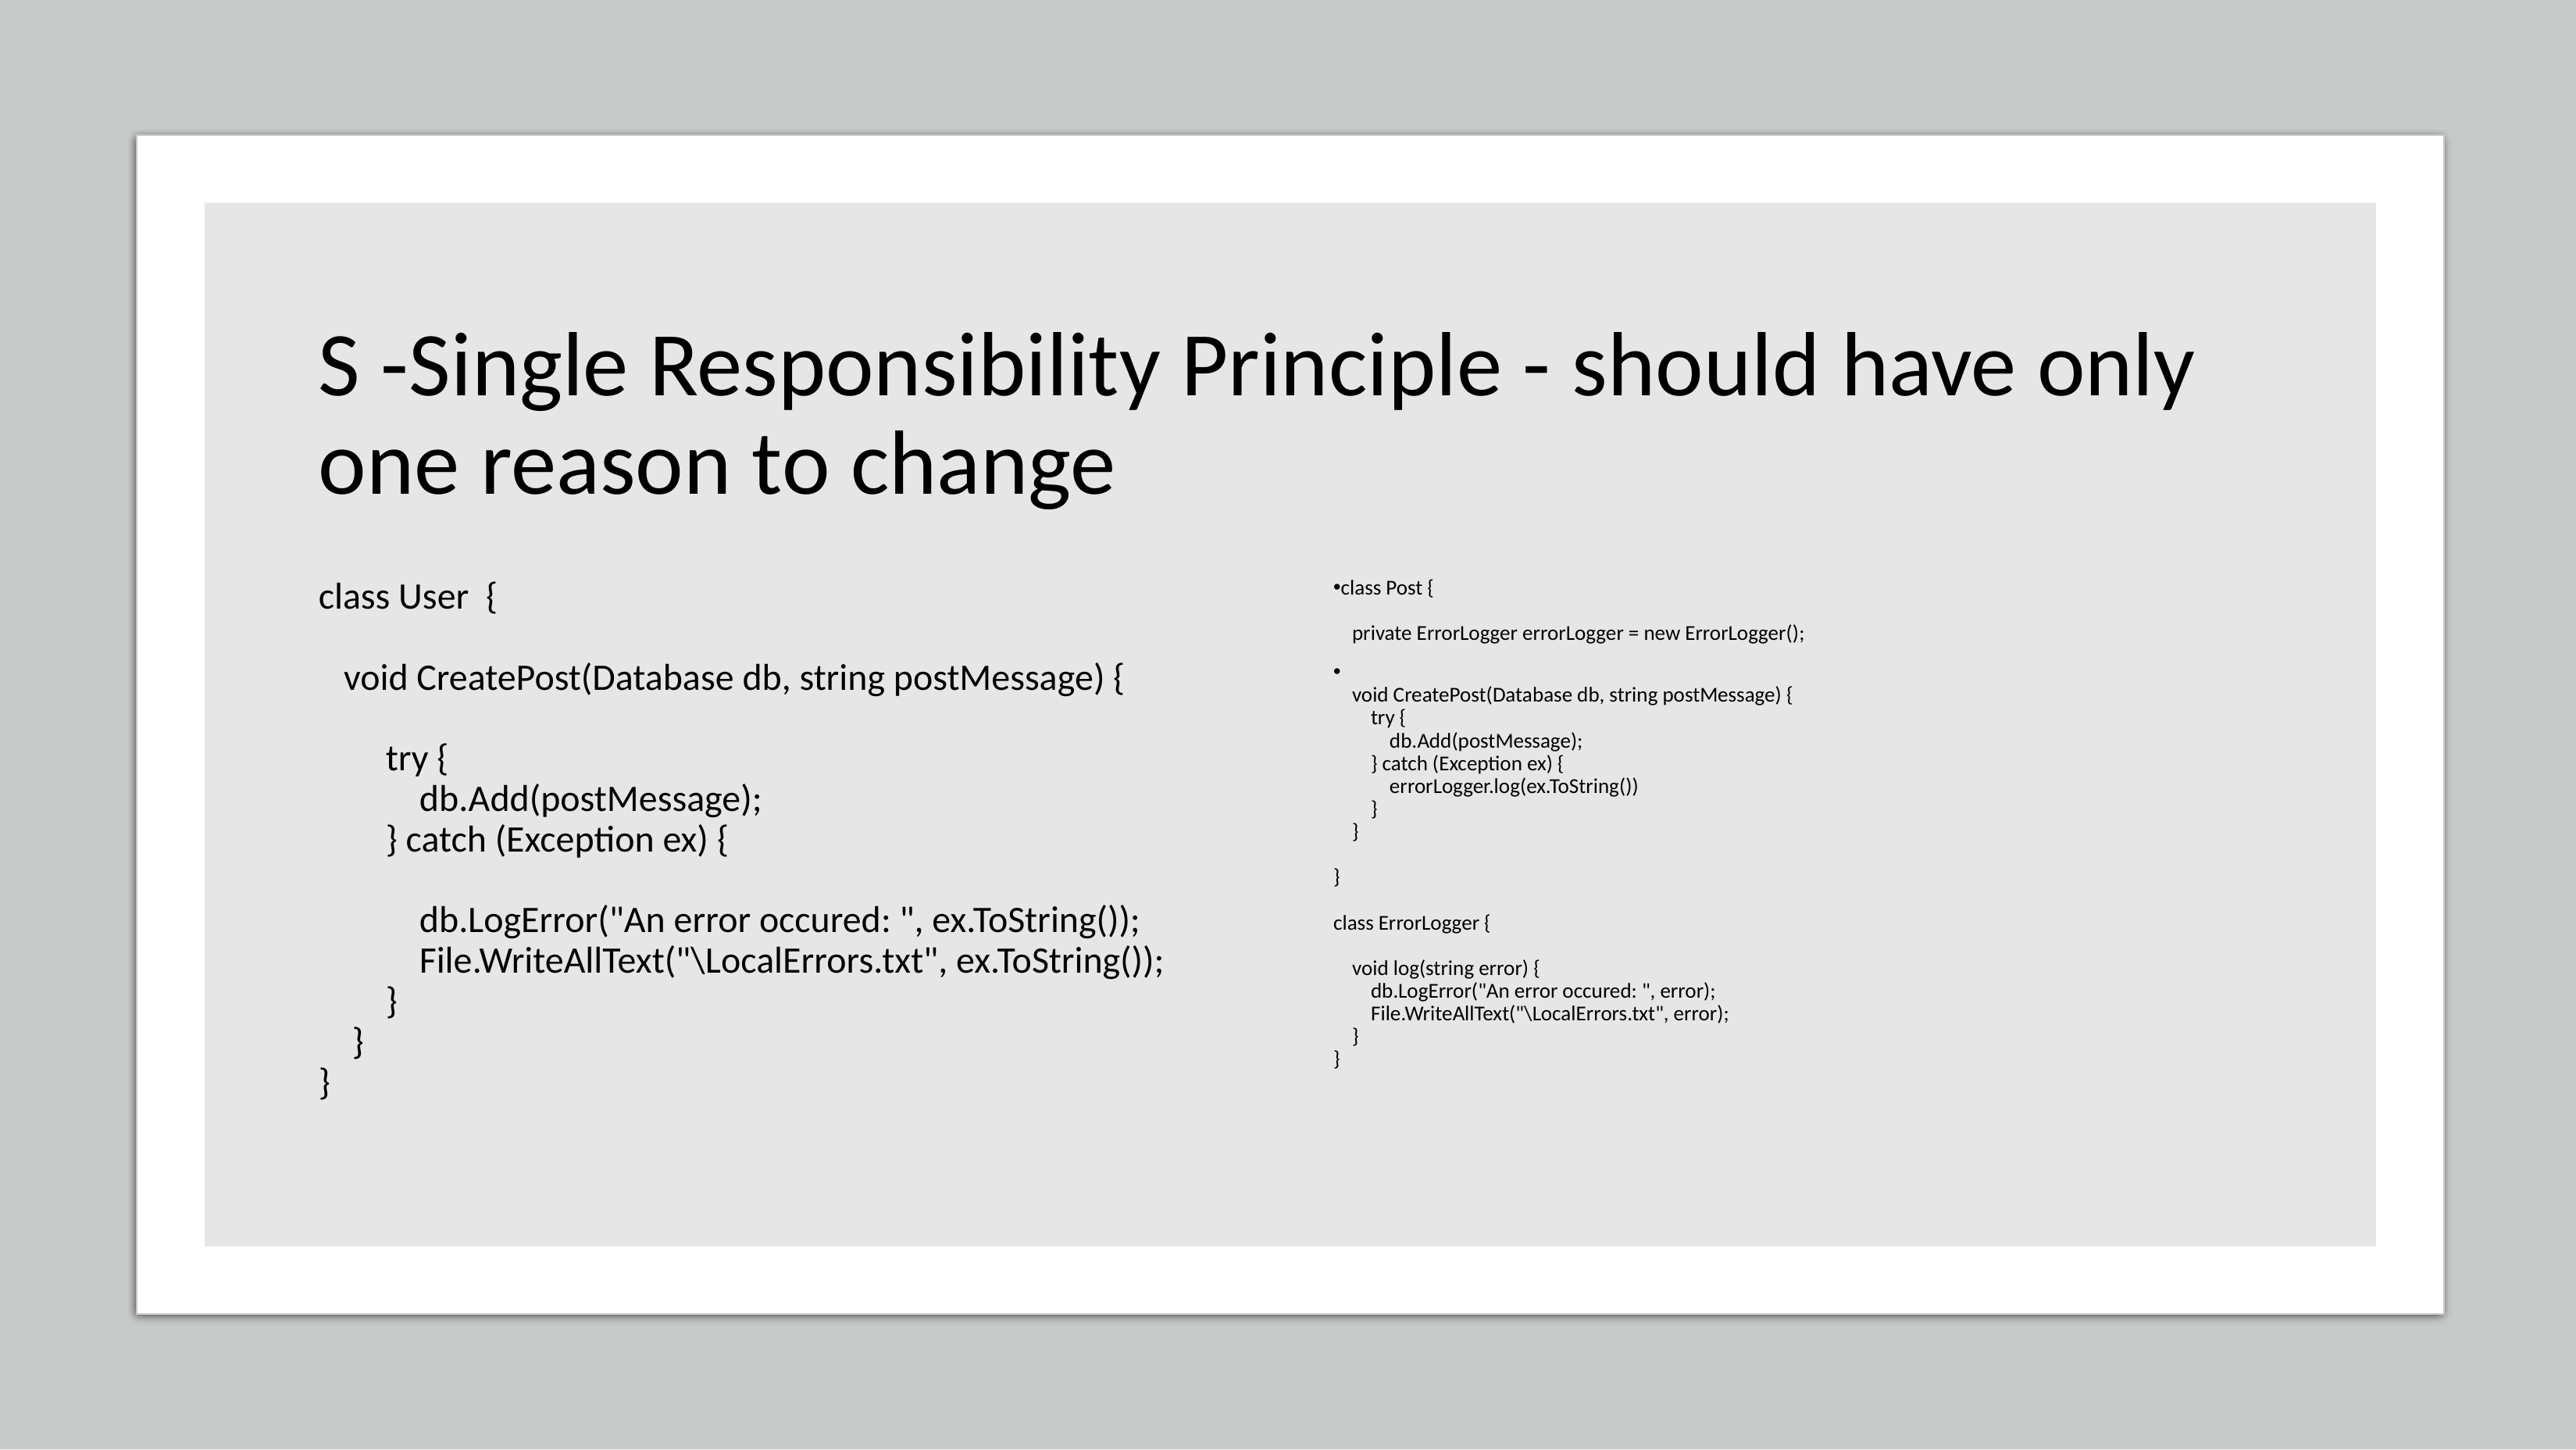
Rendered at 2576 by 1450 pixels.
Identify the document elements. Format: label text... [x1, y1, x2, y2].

text_box [136, 135, 2444, 1315]
text_box [204, 202, 2376, 1247]
text_box [0, 0, 2576, 1450]
text_box class Post {​ private ErrorLogger errorLogger = new ErrorLogger(); void CreatePost(Database db, string postMessage)​ {​ try​ {​ db.Add(postMessage); }​ catch (Exception ex)​ {​ errorLogger.log(ex.ToString())​ }​ }​ }​ class ErrorLogger {​ void log(string error)​ {​ db.LogError("An error occured: ", error); File.WriteAllText("\LocalErrors.txt", error); }​ }​ [1322, 570, 2285, 1142]
title S -Single Responsibility Principle - should have only one reason to change [306, 305, 2285, 526]
list class User { ​ void CreatePost(Database db, string postMessage) { ​ try ​{ db.Add(postMessage); } catch (Exception ex) ​{ db.LogError("An error occured: ", ex.ToString()); File.WriteAllText("\LocalErrors.txt", ex.ToString()); } } ​ } ​ [306, 570, 1254, 1142]
